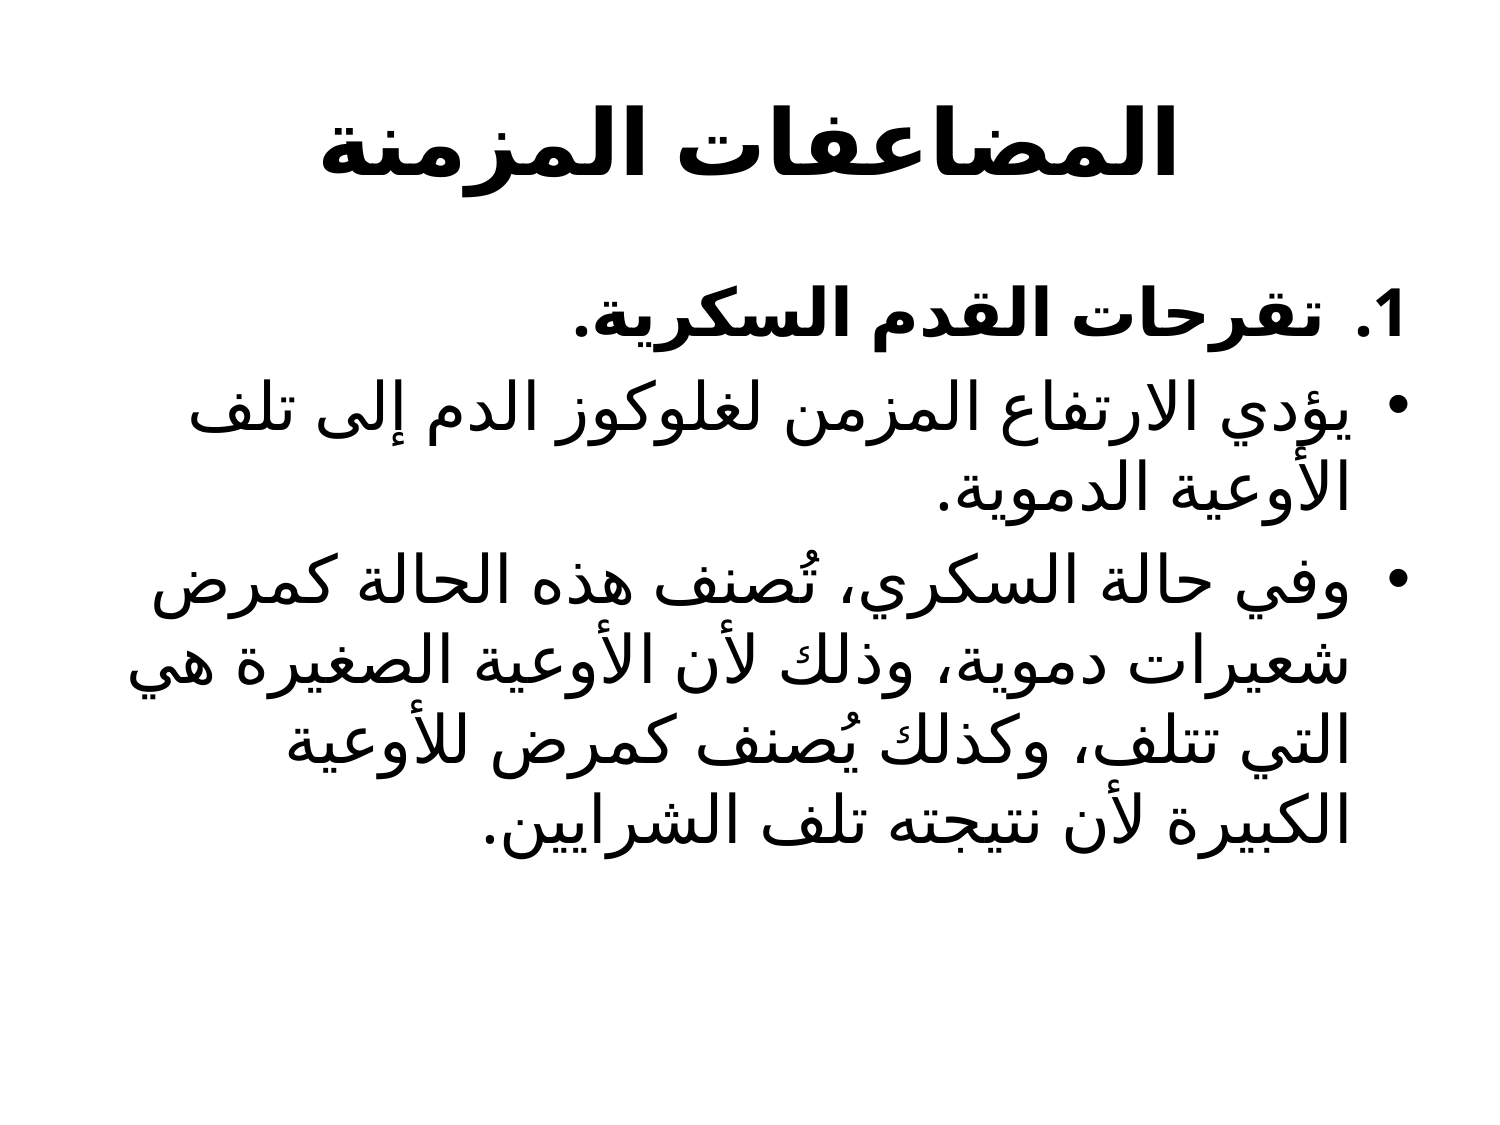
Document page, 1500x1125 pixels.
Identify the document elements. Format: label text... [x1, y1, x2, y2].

list تقرحات القدم السكرية. يؤدي الارتفاع المزمن لغلوكوز الدم إلى تلف الأوعية الدموية. وفي حالة السكري، تُصنف هذه الحالة كمرض شعيرات دموية، وذلك لأن الأوعية الصغيرة هي التي تتلف، وكذلك يُصنف كمرض للأوعية الكبيرة لأن نتيجته تلف الشرايين. [75, 262, 1425, 1005]
title المضاعفات المزمنة [75, 45, 1425, 233]
